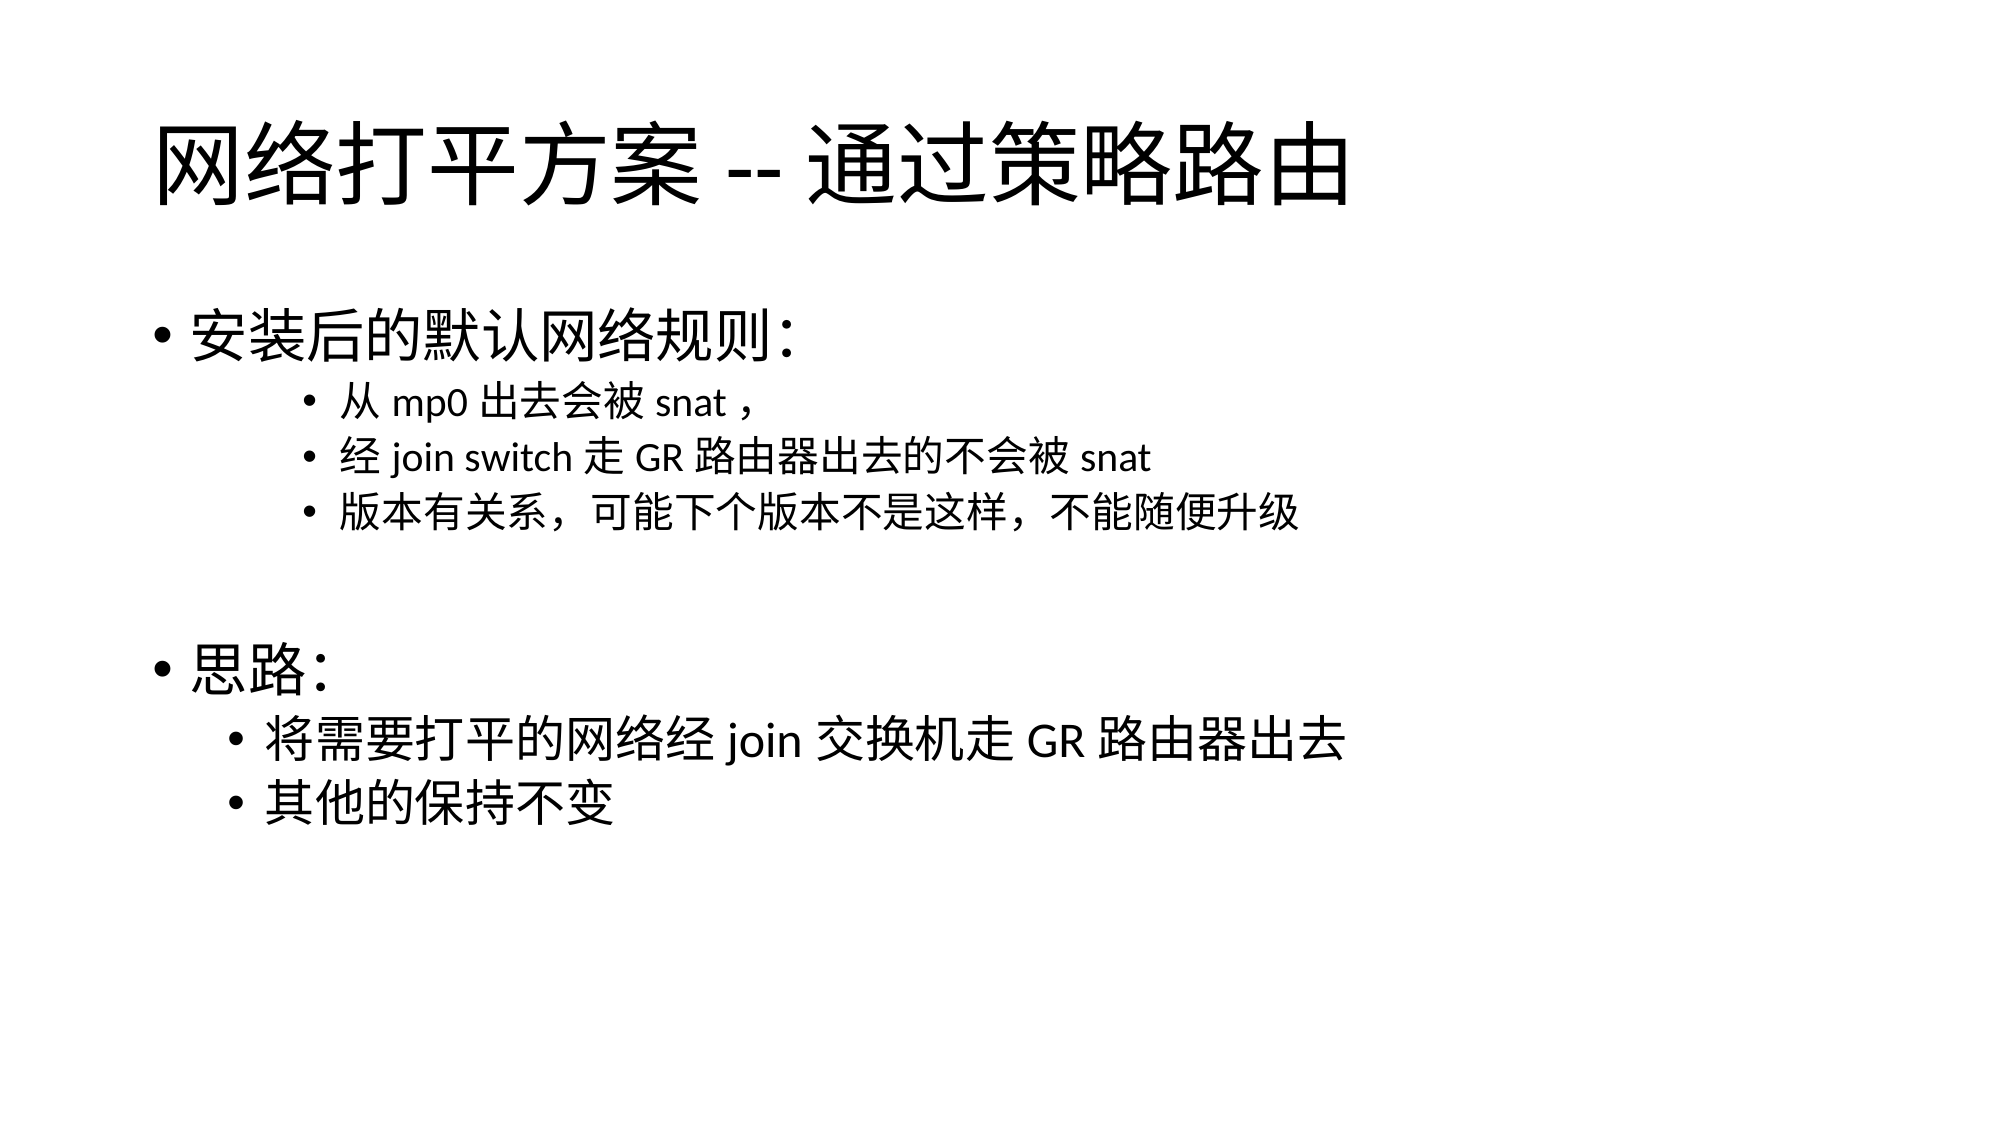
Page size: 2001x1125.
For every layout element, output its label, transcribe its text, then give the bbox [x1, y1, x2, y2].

title 网络打平方案--通过策略路由 [137, 59, 1863, 278]
list 安装后的默认网络规则： 从mp0出去会被snat， 经join switch走GR路由器出去的不会被snat 版本有关系，可能下个版本不是这样，不能随便升级 思路： 将需要打平的网络经join交换机走GR路由器出去 其他的保持不变 [137, 299, 1863, 1014]
